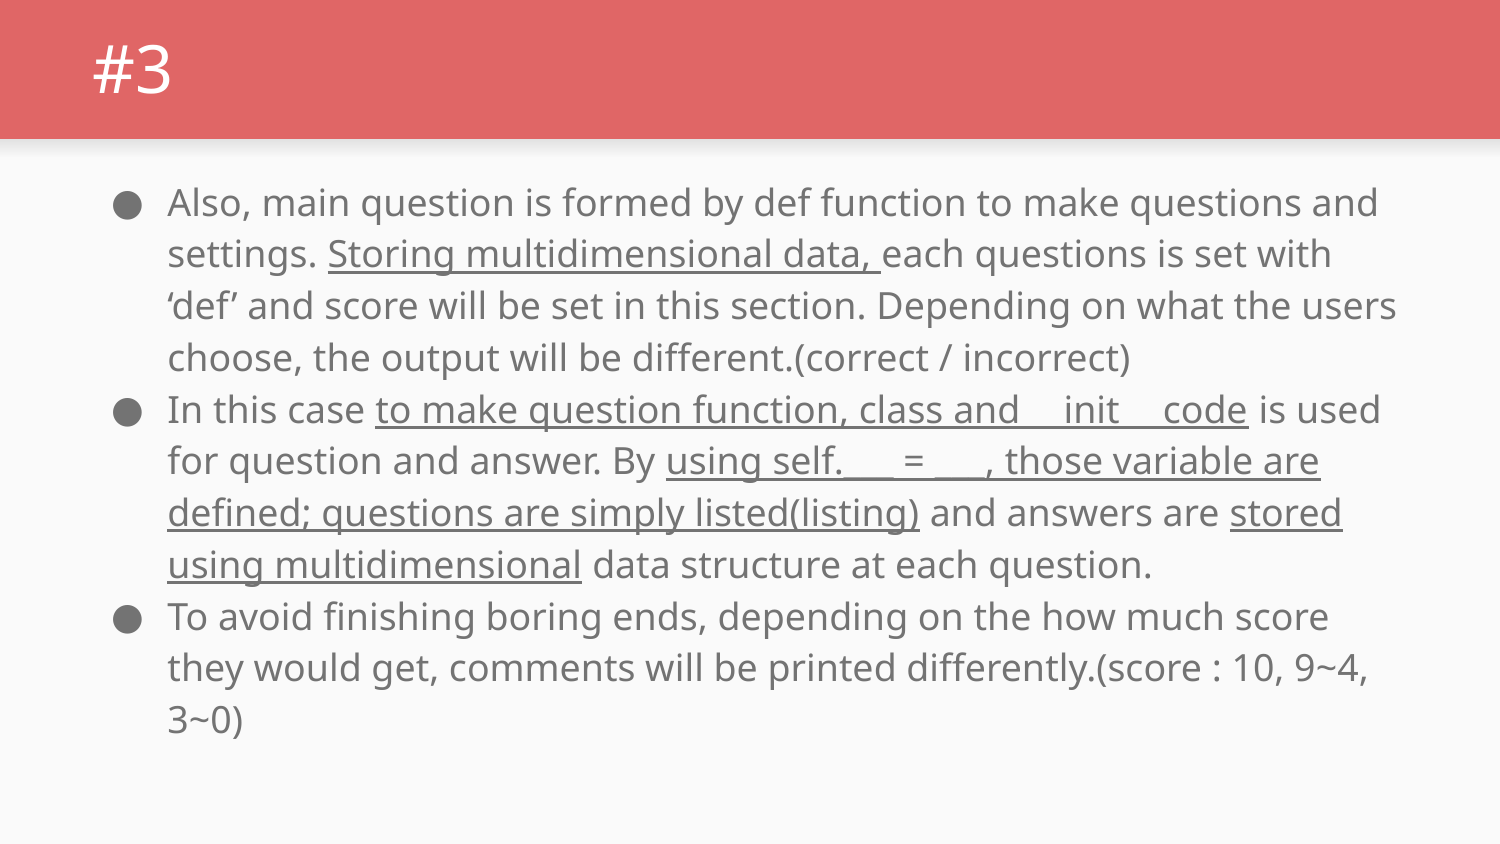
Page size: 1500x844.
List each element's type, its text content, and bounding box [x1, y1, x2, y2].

list Also, main question is formed by def function to make questions and settings. Storing multidimensional data, each questions is set with ‘def’ and score will be set in this section. Depending on what the users choose, the output will be different.(correct / incorrect) In this case to make question function, class and __init__ code is used for question and answer. By using self.___ = ___, those variable are defined; questions are simply listed(listing) and answers are stored using multidimensional data structure at each question. To avoid finishing boring ends, depending on the how much score they would get, comments will be printed differently.(score : 10, 9~4, 3~0) [77, 156, 1427, 760]
title #3 [77, 0, 1427, 123]
